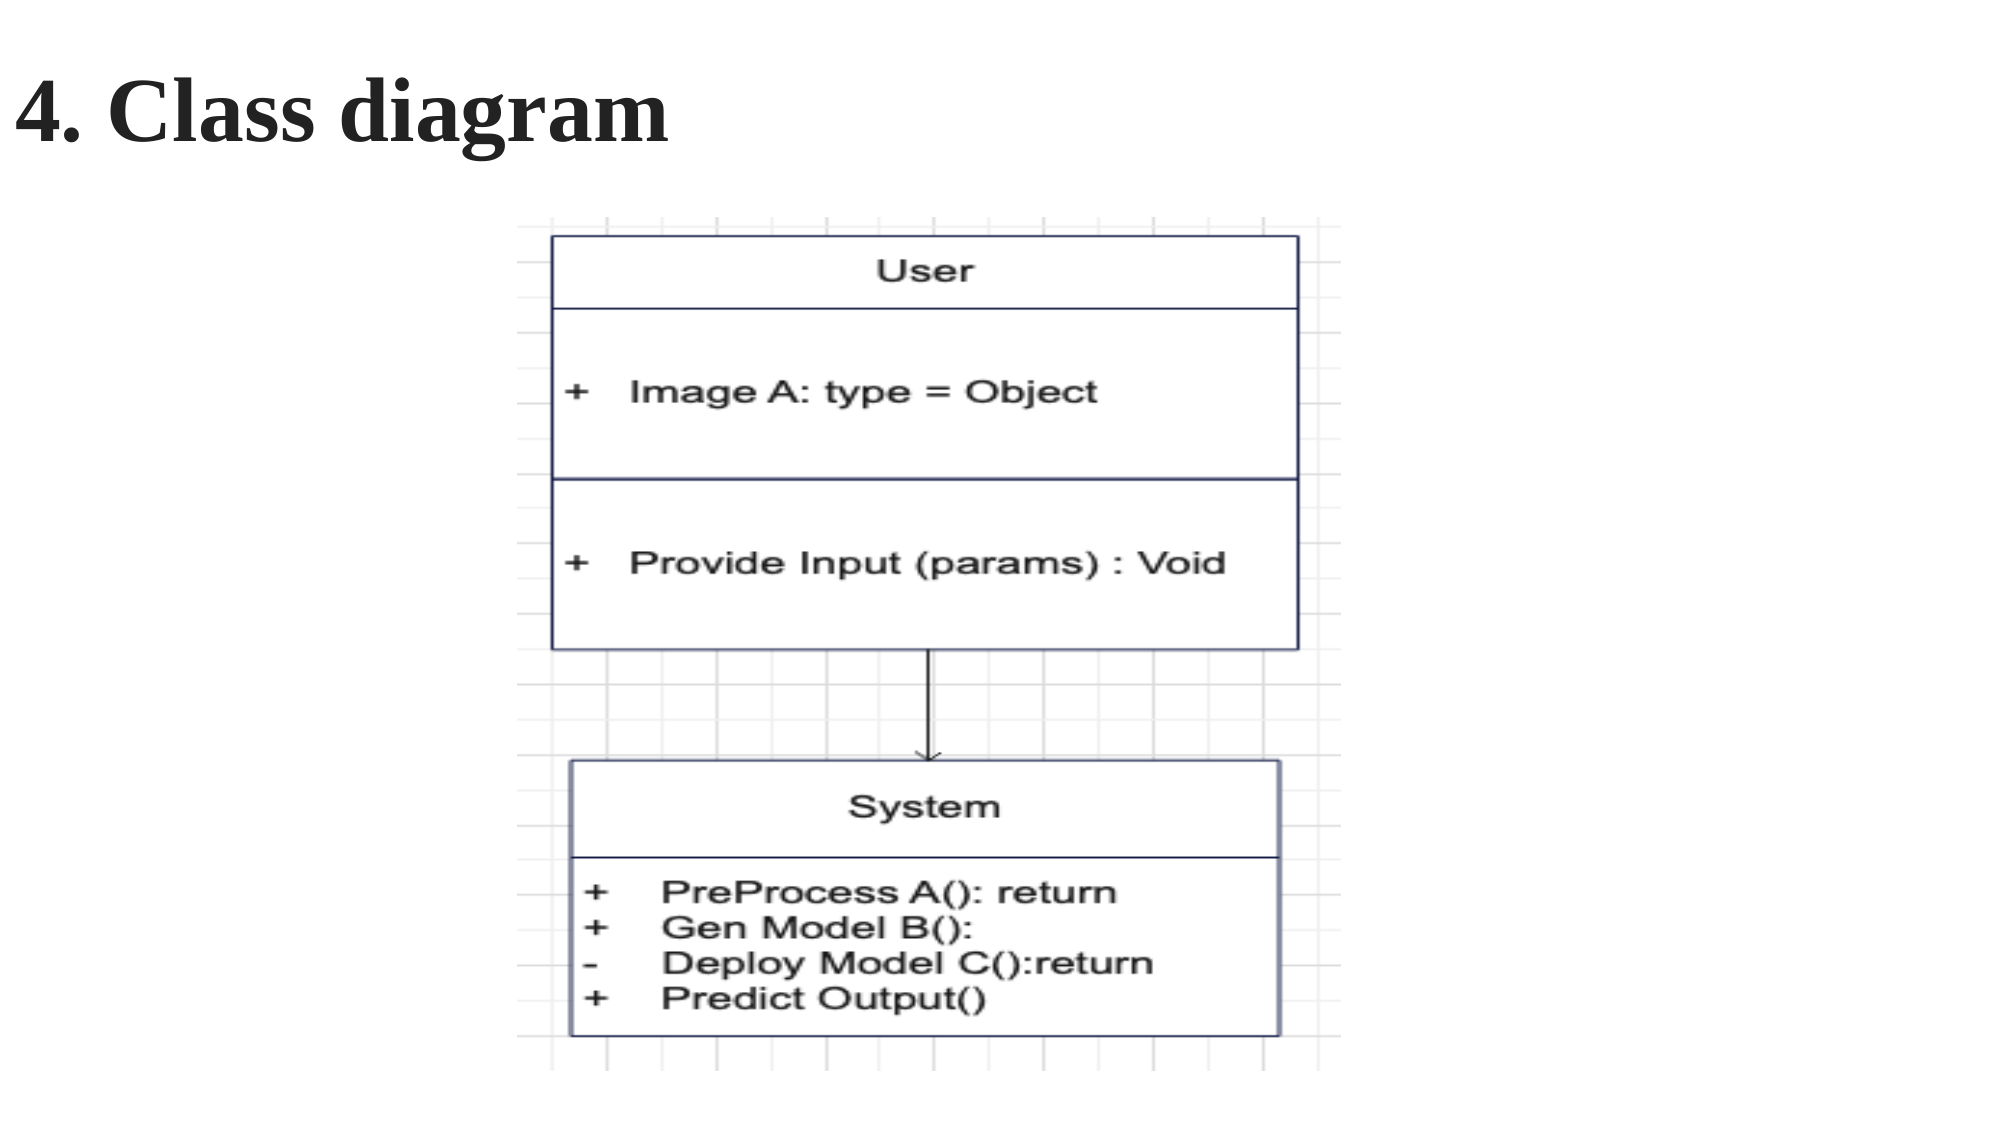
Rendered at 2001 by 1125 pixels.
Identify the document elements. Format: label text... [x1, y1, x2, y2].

title 4. Class diagram [0, 3, 1725, 221]
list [517, 217, 1341, 1071]
